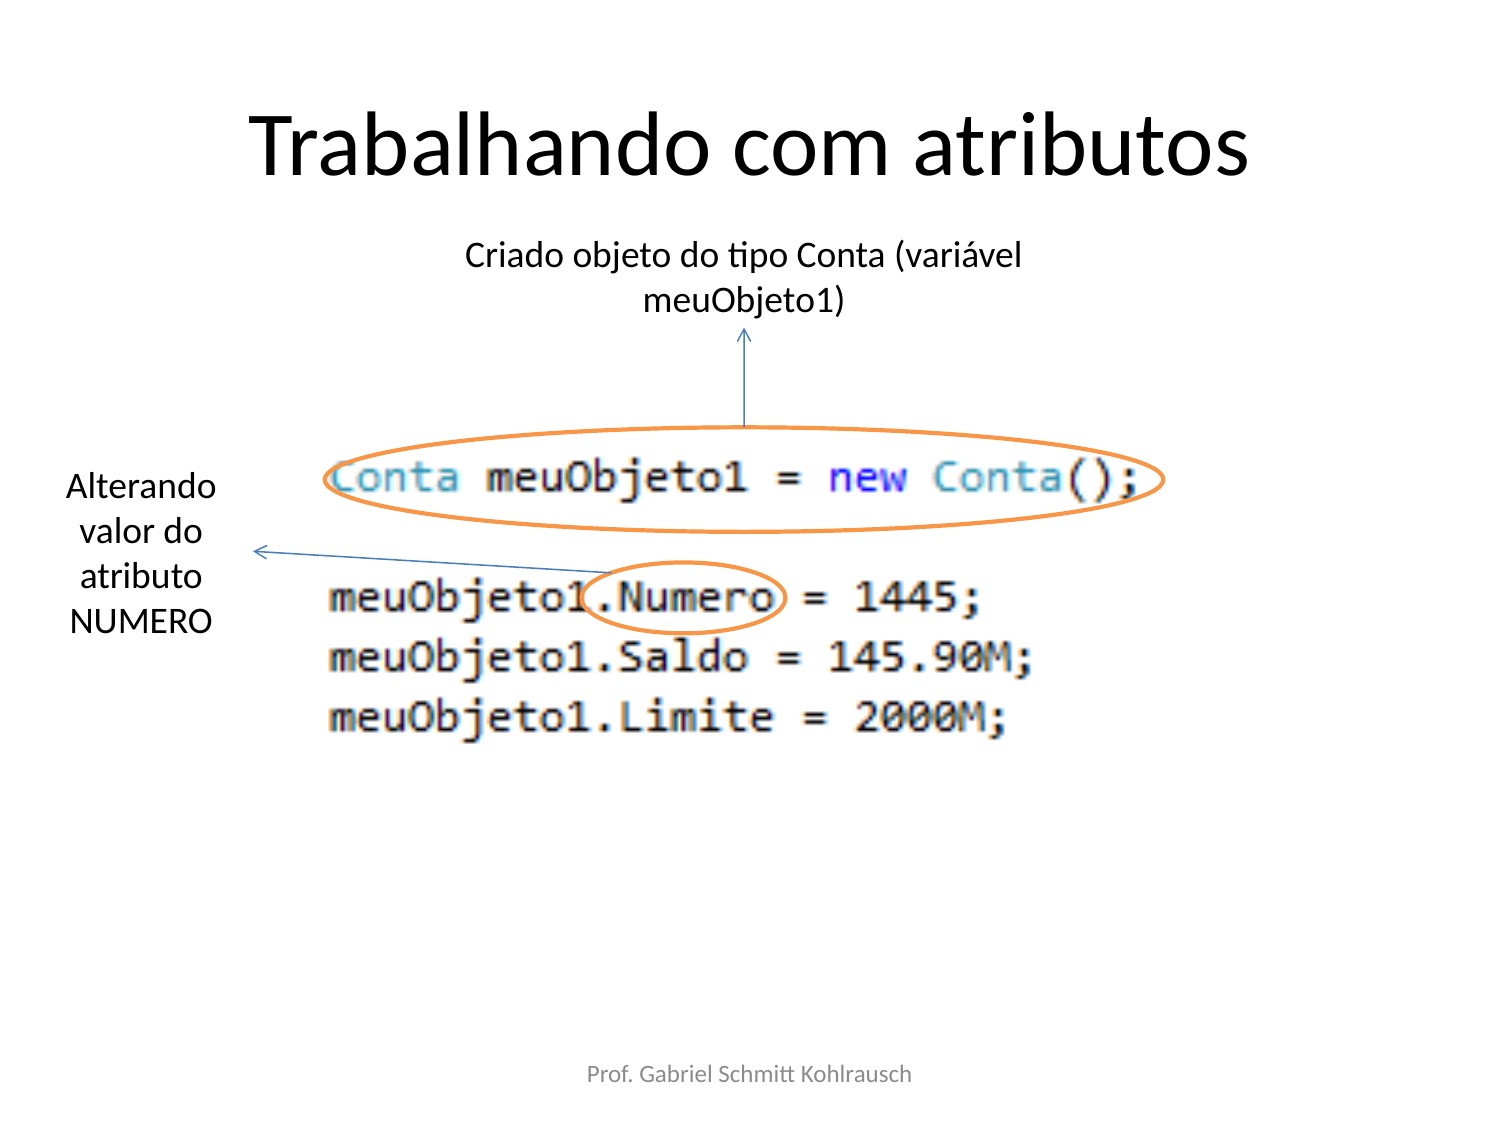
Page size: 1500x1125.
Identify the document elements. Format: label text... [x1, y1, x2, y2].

title Trabalhando com atributos [75, 45, 1425, 233]
footer Prof. Gabriel Schmitt Kohlrausch [512, 1042, 988, 1103]
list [312, 444, 1166, 774]
text_box Alterando valor do atributo NUMERO [29, 453, 253, 649]
text_box Criado objeto do tipo Conta (variável meuObjeto1) [448, 222, 1040, 328]
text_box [252, 552, 612, 574]
text_box [436, 425, 1052, 442]
